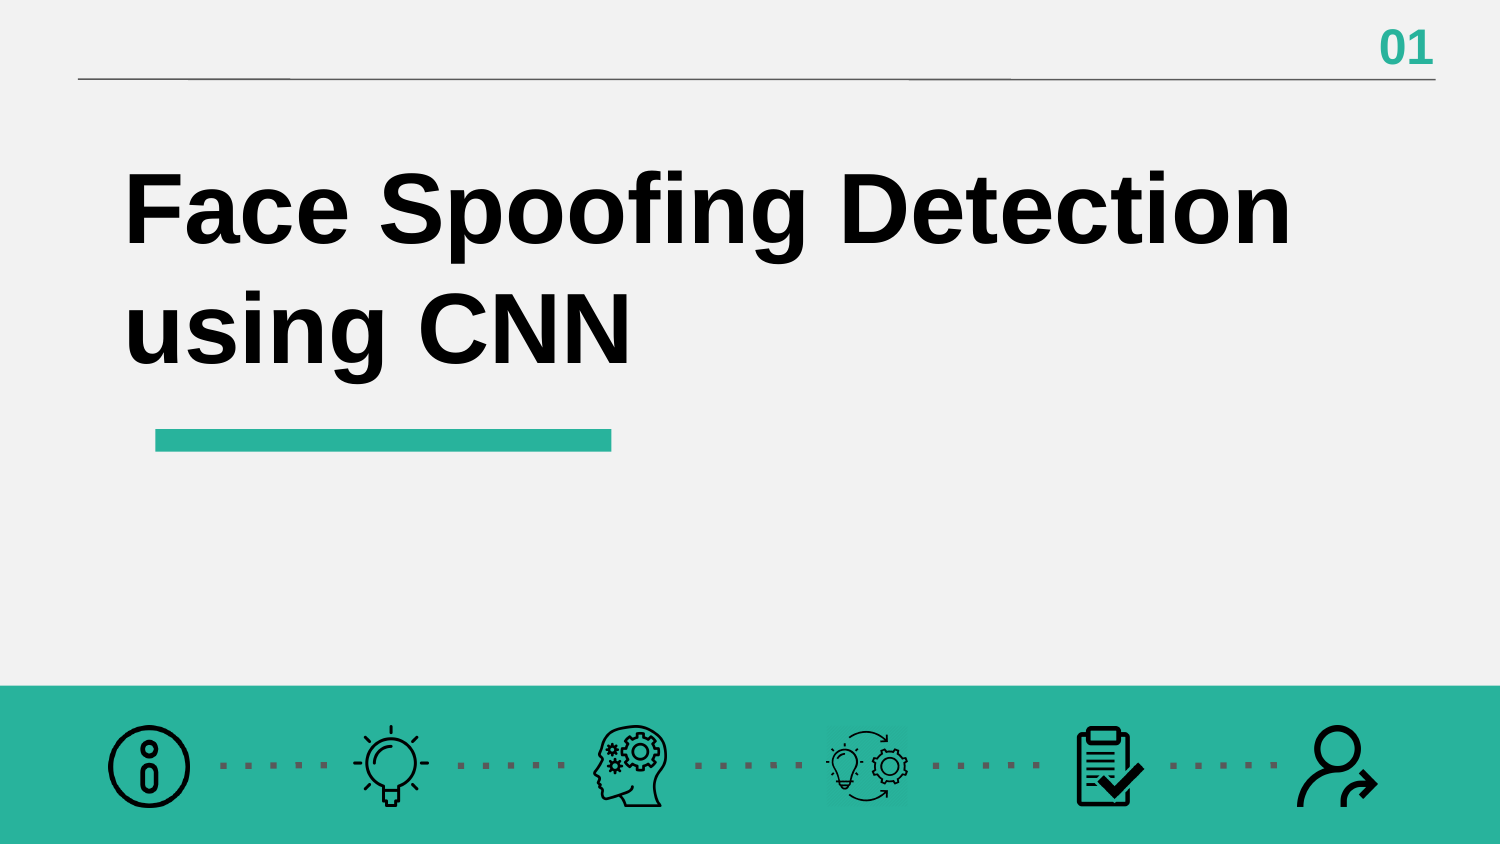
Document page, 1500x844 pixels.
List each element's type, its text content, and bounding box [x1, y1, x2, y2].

text_box [155, 429, 612, 452]
picture [589, 725, 671, 808]
text_box [0, 0, 1500, 685]
text_box Face Spoofing Detection using CNN [108, 128, 1436, 422]
picture [1296, 725, 1379, 808]
picture [350, 725, 432, 808]
picture [826, 725, 908, 808]
text_box 01 [1363, 0, 1456, 96]
picture [107, 725, 190, 808]
text_box [0, 685, 1500, 844]
picture [1069, 725, 1152, 808]
